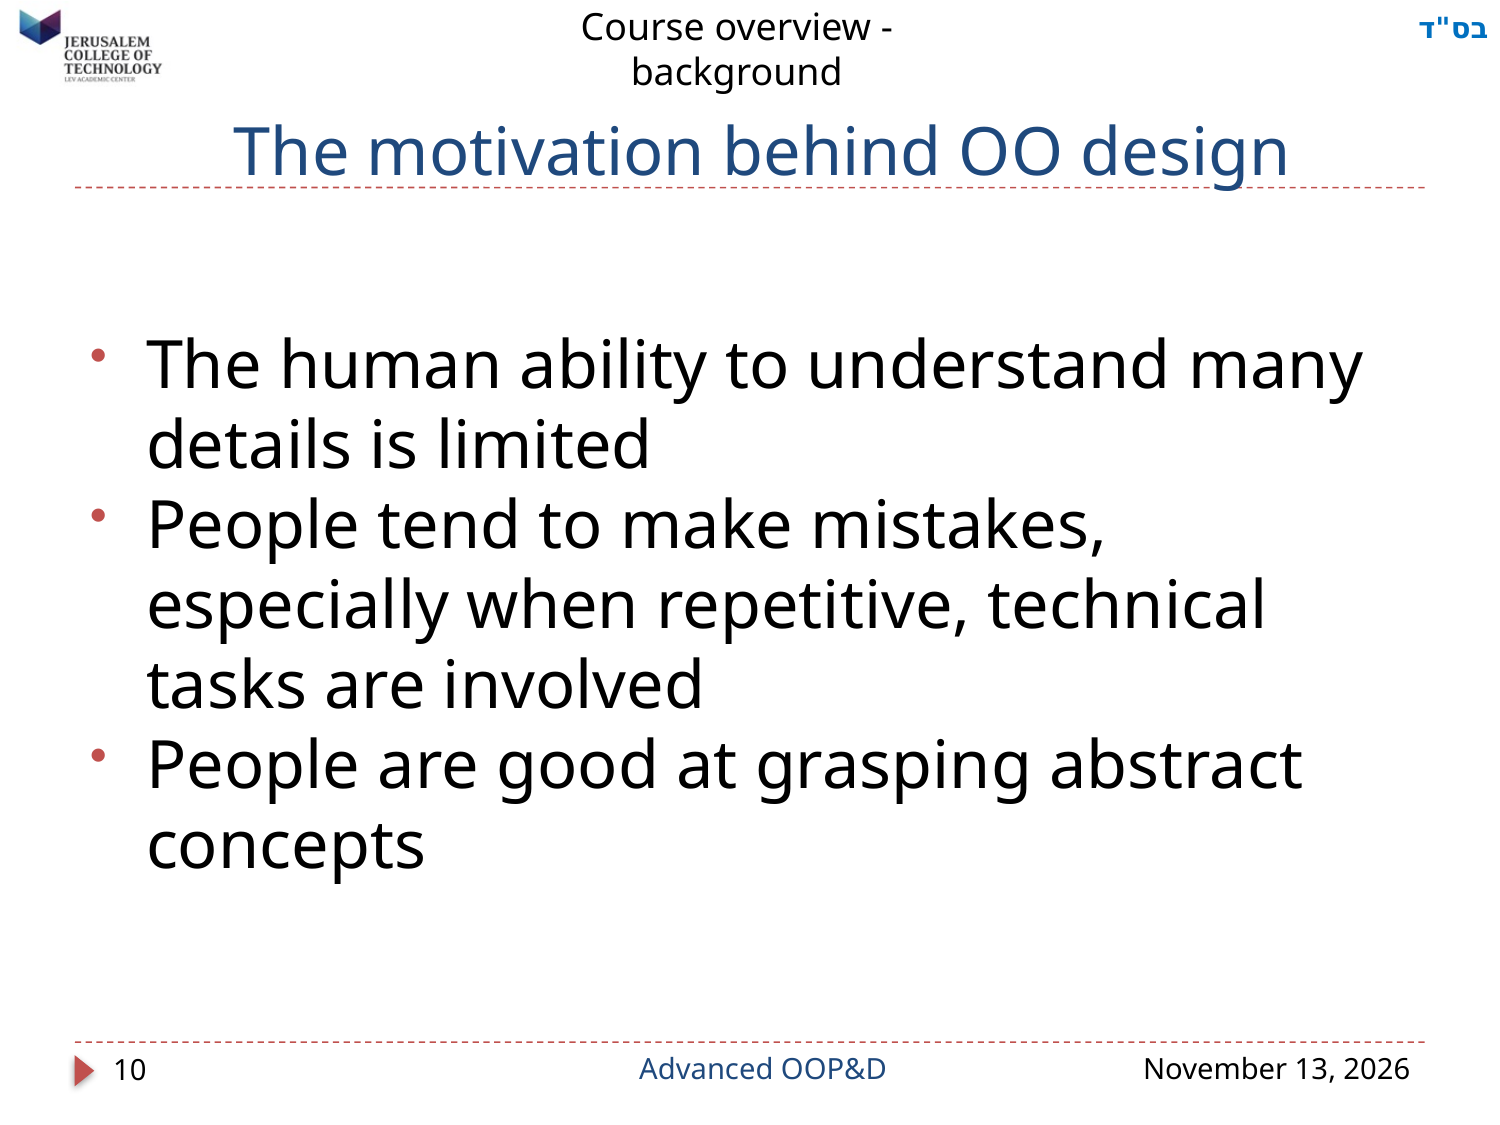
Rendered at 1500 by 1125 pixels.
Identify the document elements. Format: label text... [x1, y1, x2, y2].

picture [0, 1, 183, 89]
slide_number 10 [98, 1044, 424, 1105]
list The human ability to understand many details is limited People tend to make mistakes, especially when repetitive, technical tasks are involved People are good at grasping abstract concepts [75, 314, 1425, 873]
title The motivation behind OO design [87, 78, 1438, 197]
footer Advanced OOP&D [475, 1042, 1051, 1103]
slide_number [1051, 1042, 1426, 1103]
text_box Course overview - background [475, 0, 999, 101]
